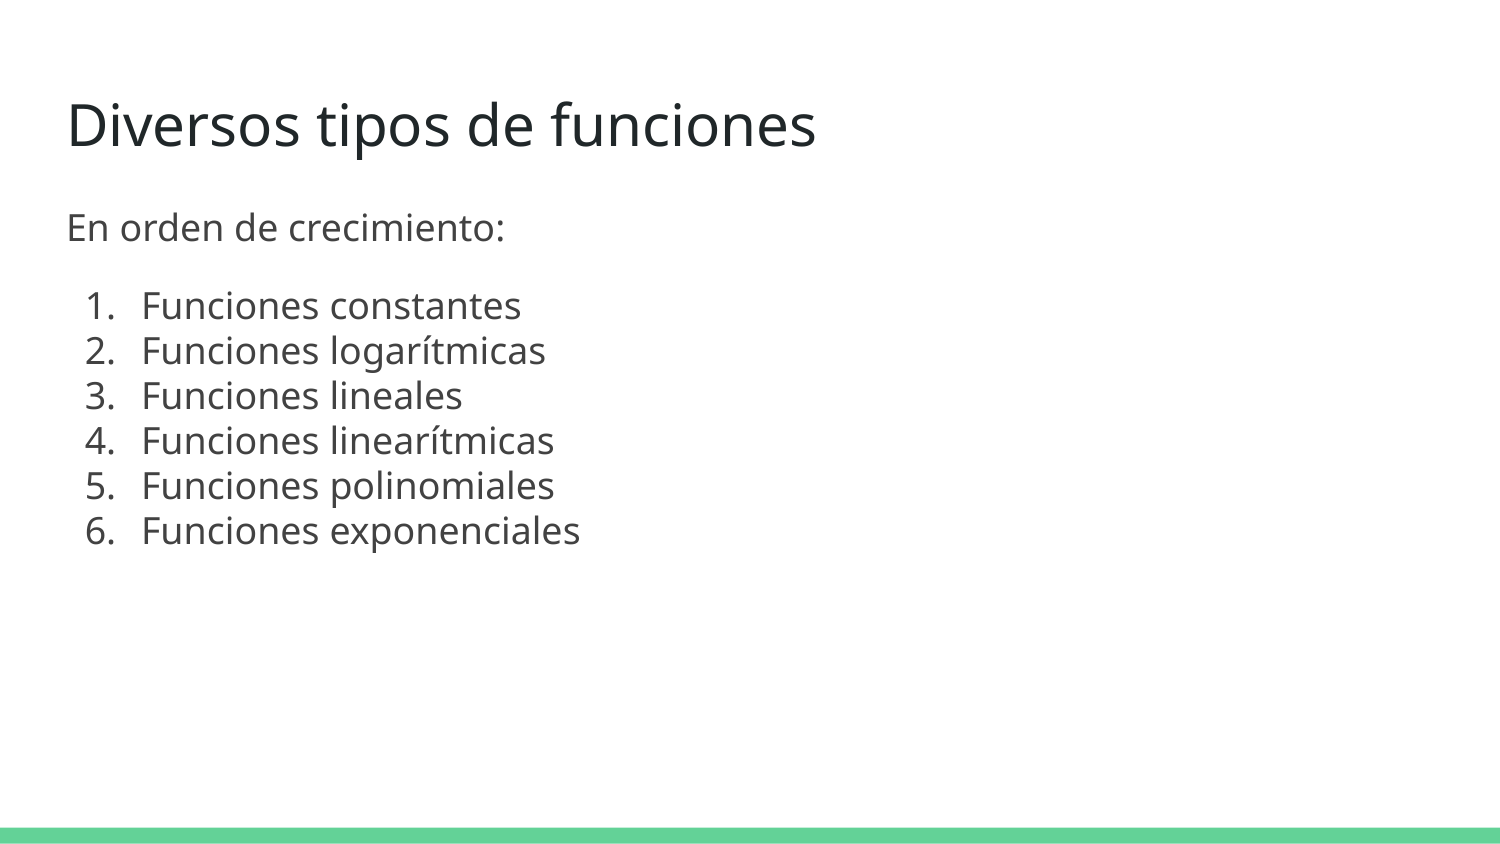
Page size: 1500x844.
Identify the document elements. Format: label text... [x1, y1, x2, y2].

title Diversos tipos de funciones [51, 72, 1449, 167]
list En orden de crecimiento: Funciones constantes Funciones logarítmicas Funciones lineales Funciones linearítmicas Funciones polinomiales Funciones exponenciales [51, 189, 1449, 808]
